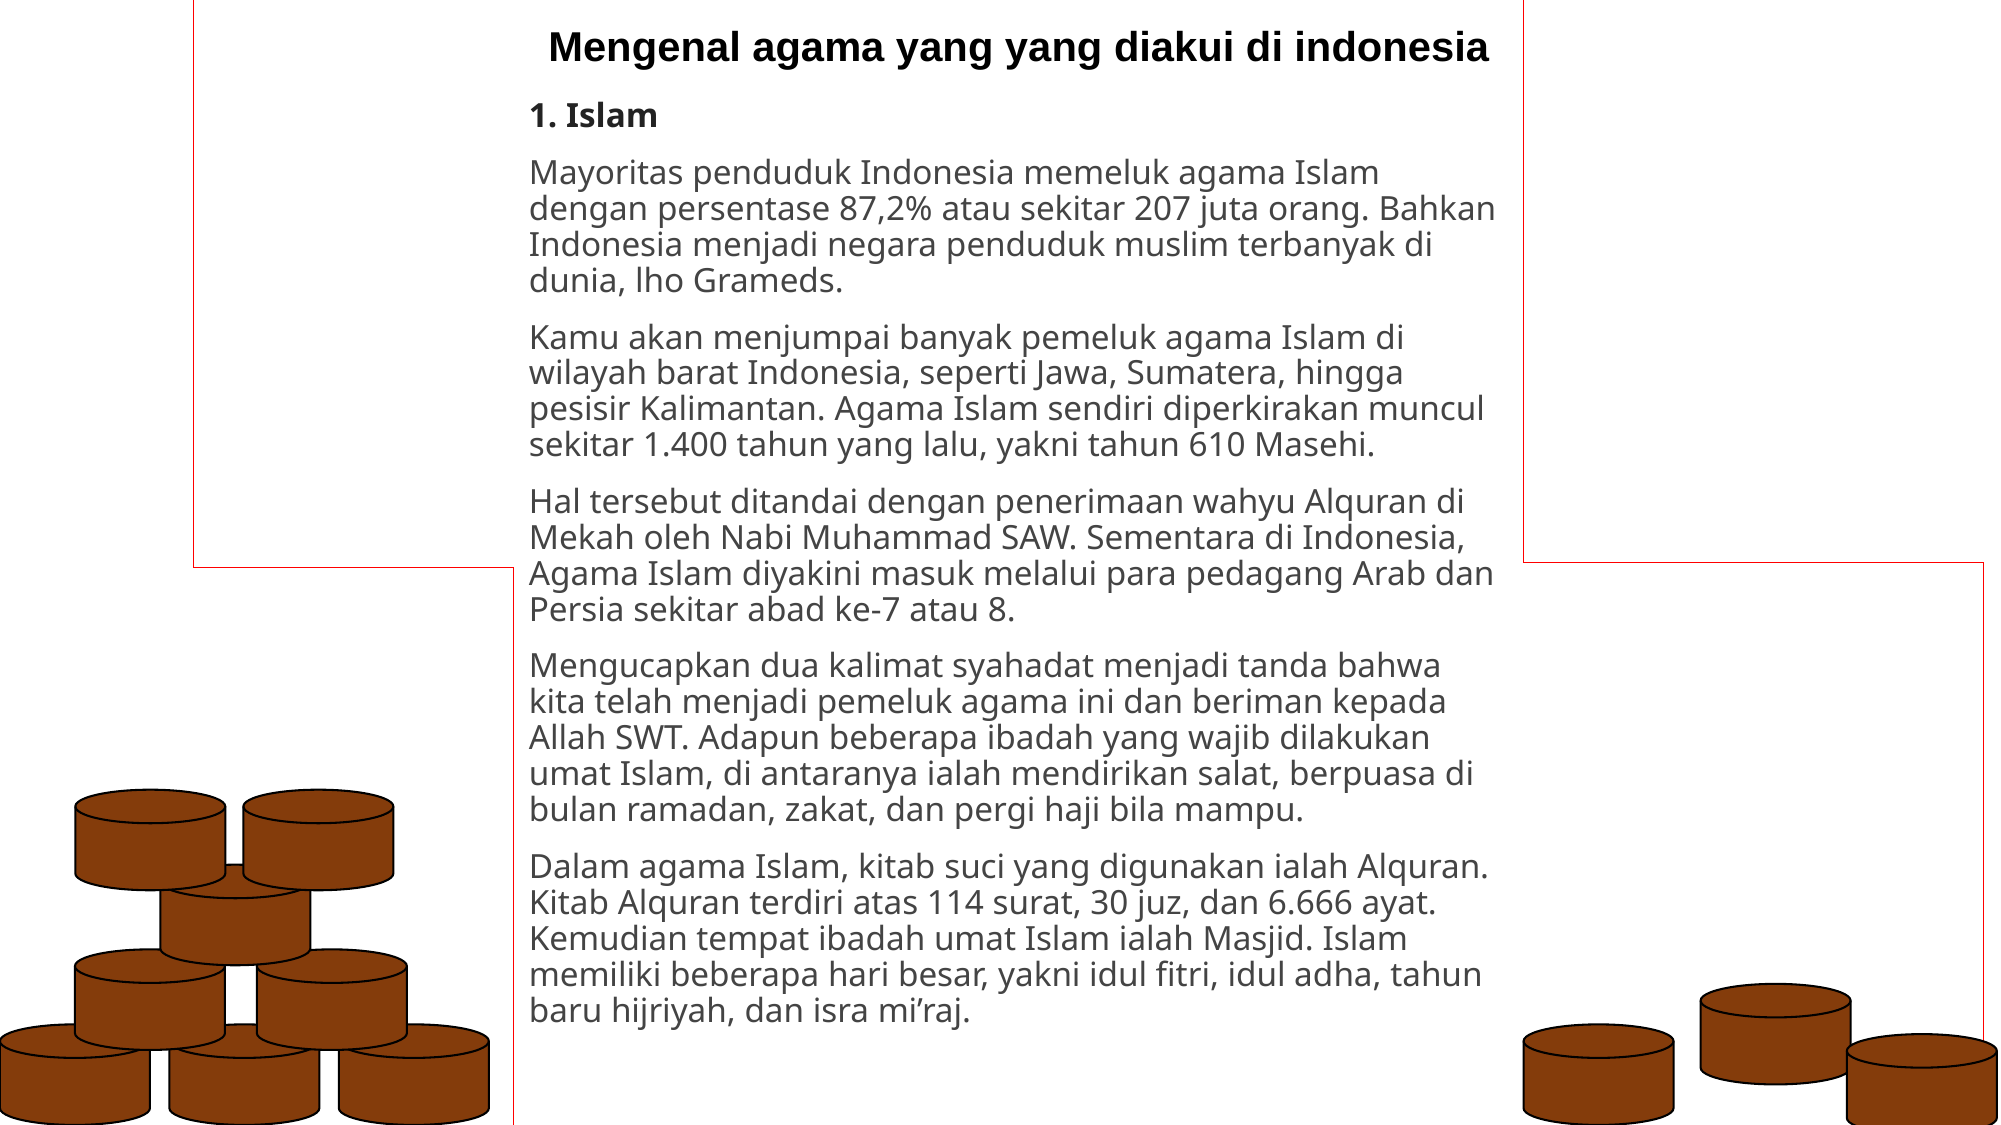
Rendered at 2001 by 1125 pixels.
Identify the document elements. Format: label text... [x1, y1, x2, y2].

text_box [255, 948, 408, 1051]
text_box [1190, 332, 2000, 793]
text_box [74, 788, 227, 892]
text_box [159, 863, 312, 967]
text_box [0, 406, 921, 728]
text_box [242, 788, 395, 892]
text_box [168, 1023, 321, 1125]
text_box [73, 948, 226, 1051]
text_box [337, 1023, 490, 1125]
list 1. Islam Mayoritas penduduk Indonesia memeluk agama Islam dengan persentase 87,2% atau sekitar 207 juta orang. Bahkan Indonesia menjadi negara penduduk muslim terbanyak di dunia, lho Grameds. Kamu akan menjumpai banyak pemeluk agama Islam di wilayah barat Indonesia, seperti Jawa, Sumatera, hingga pesisir Kalimantan. Agama Islam sendiri diperkirakan muncul sekitar 1.400 tahun yang lalu, yakni tahun 610 Masehi. Hal tersebut ditandai dengan penerimaan wahyu Alquran di Mekah oleh Nabi Muhammad SAW. Sementara di Indonesia, Agama Islam diyakini masuk melalui para pedagang Arab dan Persia sekitar abad ke-7 atau 8. Mengucapkan dua kalimat syahadat menjadi tanda bahwa kita telah menjadi pemeluk agama ini dan beriman kepada Allah SWT. Adapun beberapa ibadah yang wajib dilakukan umat Islam, di antaranya ialah mendirikan salat, berpuasa di bulan ramadan, zakat, dan pergi haji bila mampu. Dalam agama Islam, kitab suci yang digunakan ialah Alquran. Kitab Alquran terdiri atas 114 surat, 30 juz, dan 6.666 ayat. Kemudian tempat ibadah umat Islam ialah Masjid. Islam memiliki beberapa hari besar, yakni idul fitri, idul adha, tahun baru hijriyah, dan isra mi’raj. [513, 91, 1524, 1110]
title Mengenal agama yang yang diakui di indonesia [513, 15, 1523, 78]
text_box [1845, 1033, 1998, 1125]
text_box [1699, 982, 1852, 1086]
text_box [1522, 1023, 1675, 1125]
text_box [0, 1023, 151, 1125]
